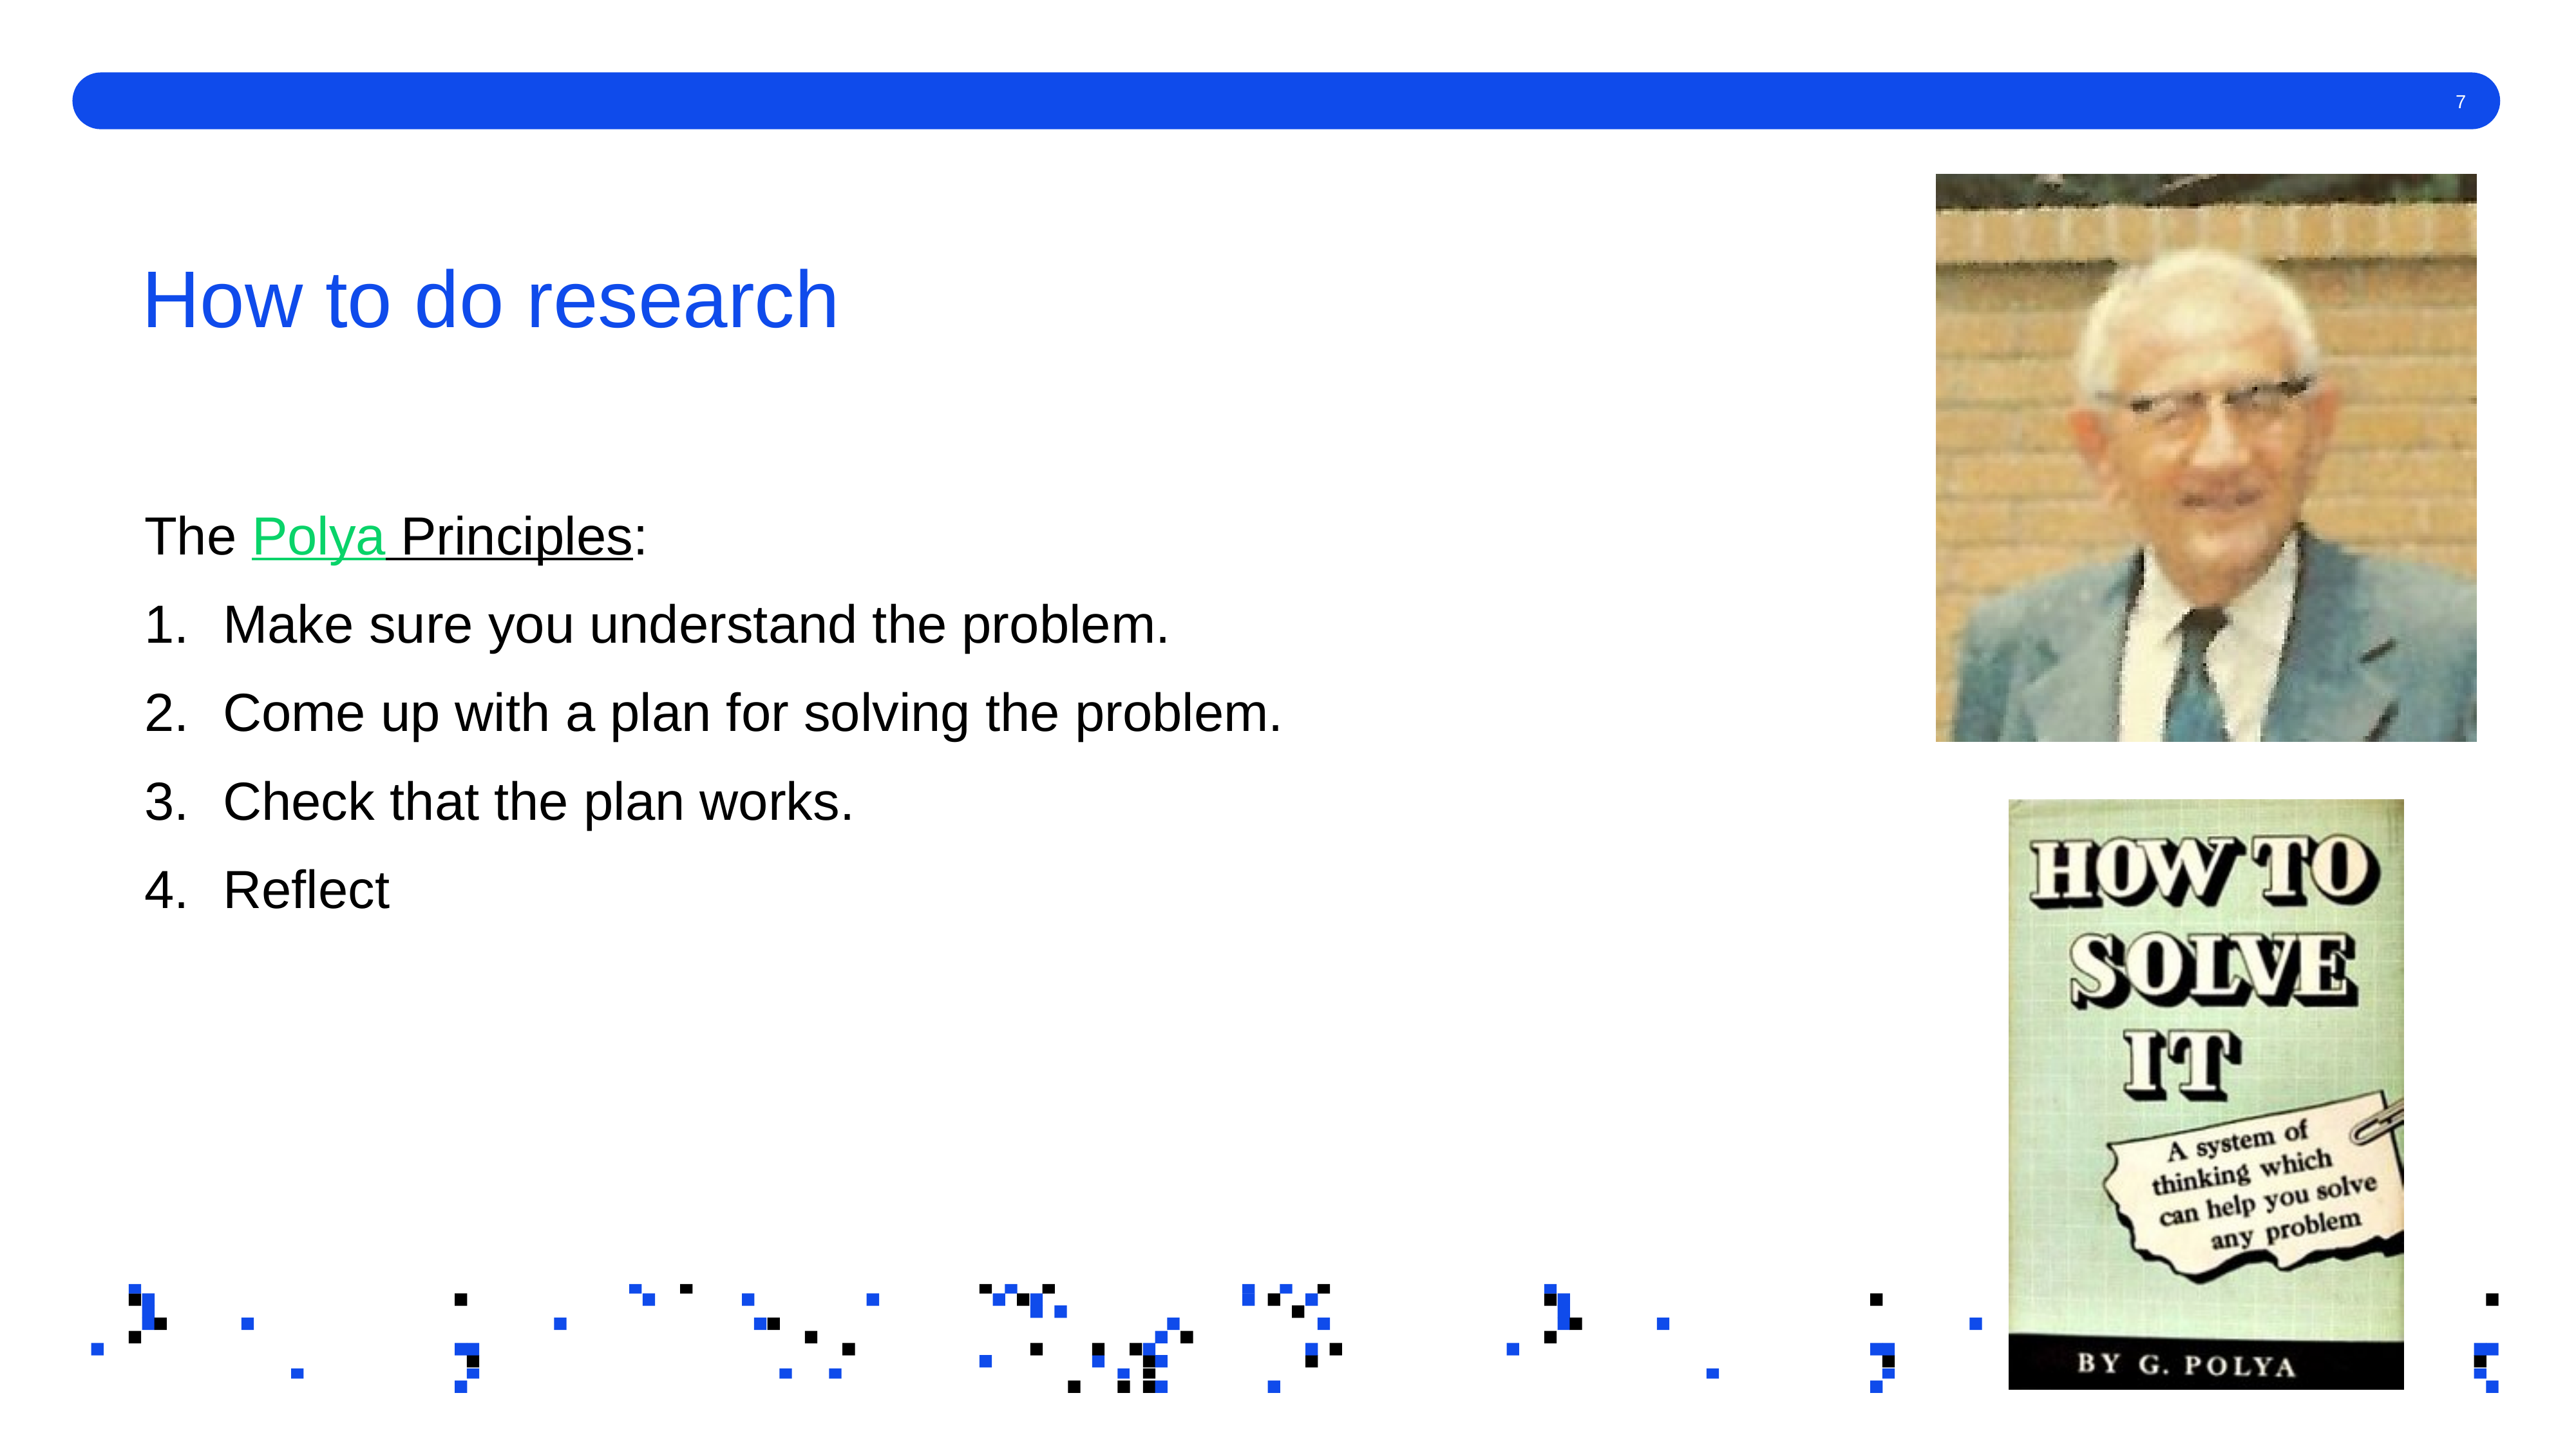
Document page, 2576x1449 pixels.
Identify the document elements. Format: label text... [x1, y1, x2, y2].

title How to do research [142, 254, 1246, 476]
list The Polya Principles: Make sure you understand the problem. Come up with a plan for solving the problem. Check that the plan works. Reflect [72, 500, 2382, 1117]
picture [1936, 174, 2477, 743]
picture [2009, 799, 2404, 1390]
